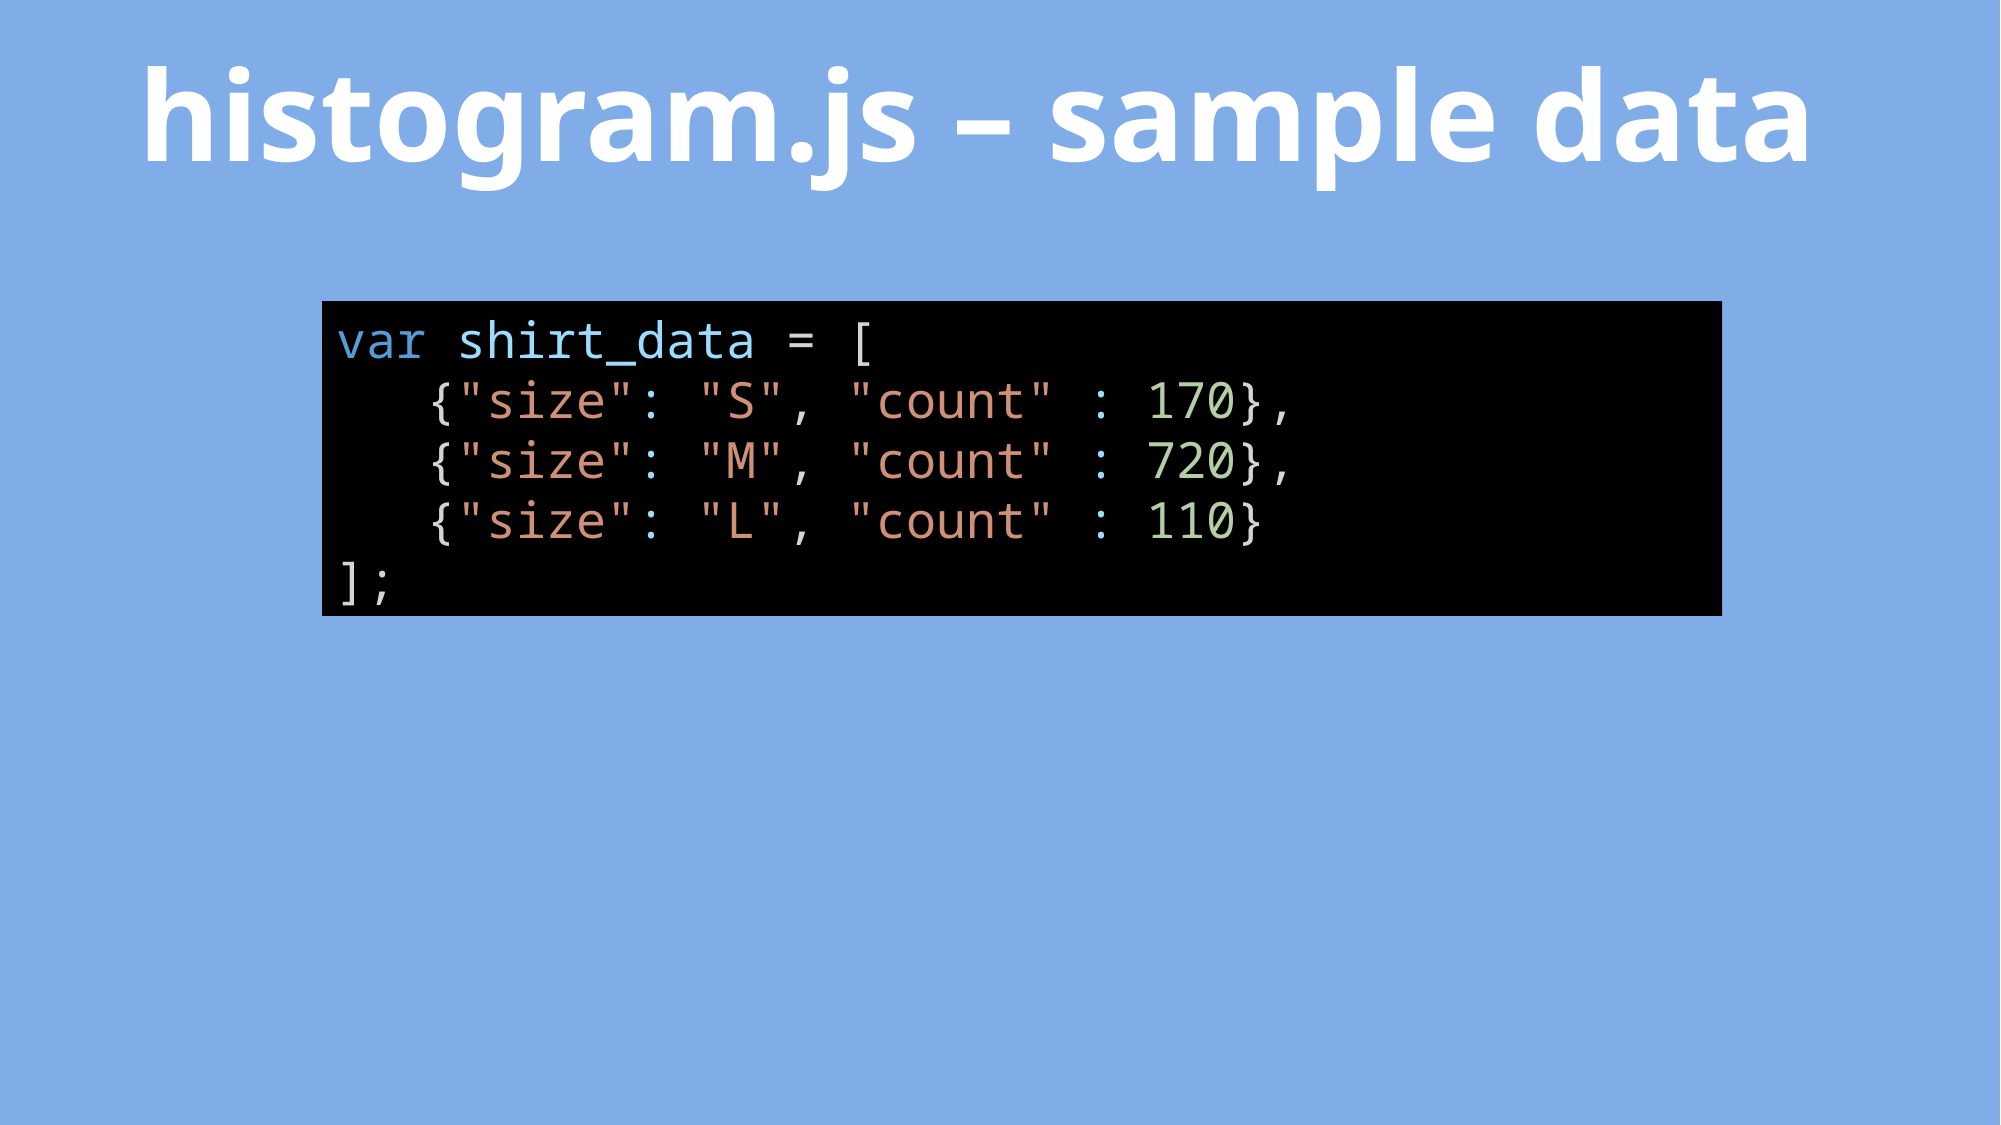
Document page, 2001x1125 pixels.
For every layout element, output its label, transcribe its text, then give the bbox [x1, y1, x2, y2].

text_box var shirt_data = [ {"size": "S", "count" : 170}, {"size": "M", "count" : 720}, {"size": "L", "count" : 110} ]; [322, 301, 1723, 616]
text_box histogram.js – sample data [0, 28, 1978, 194]
